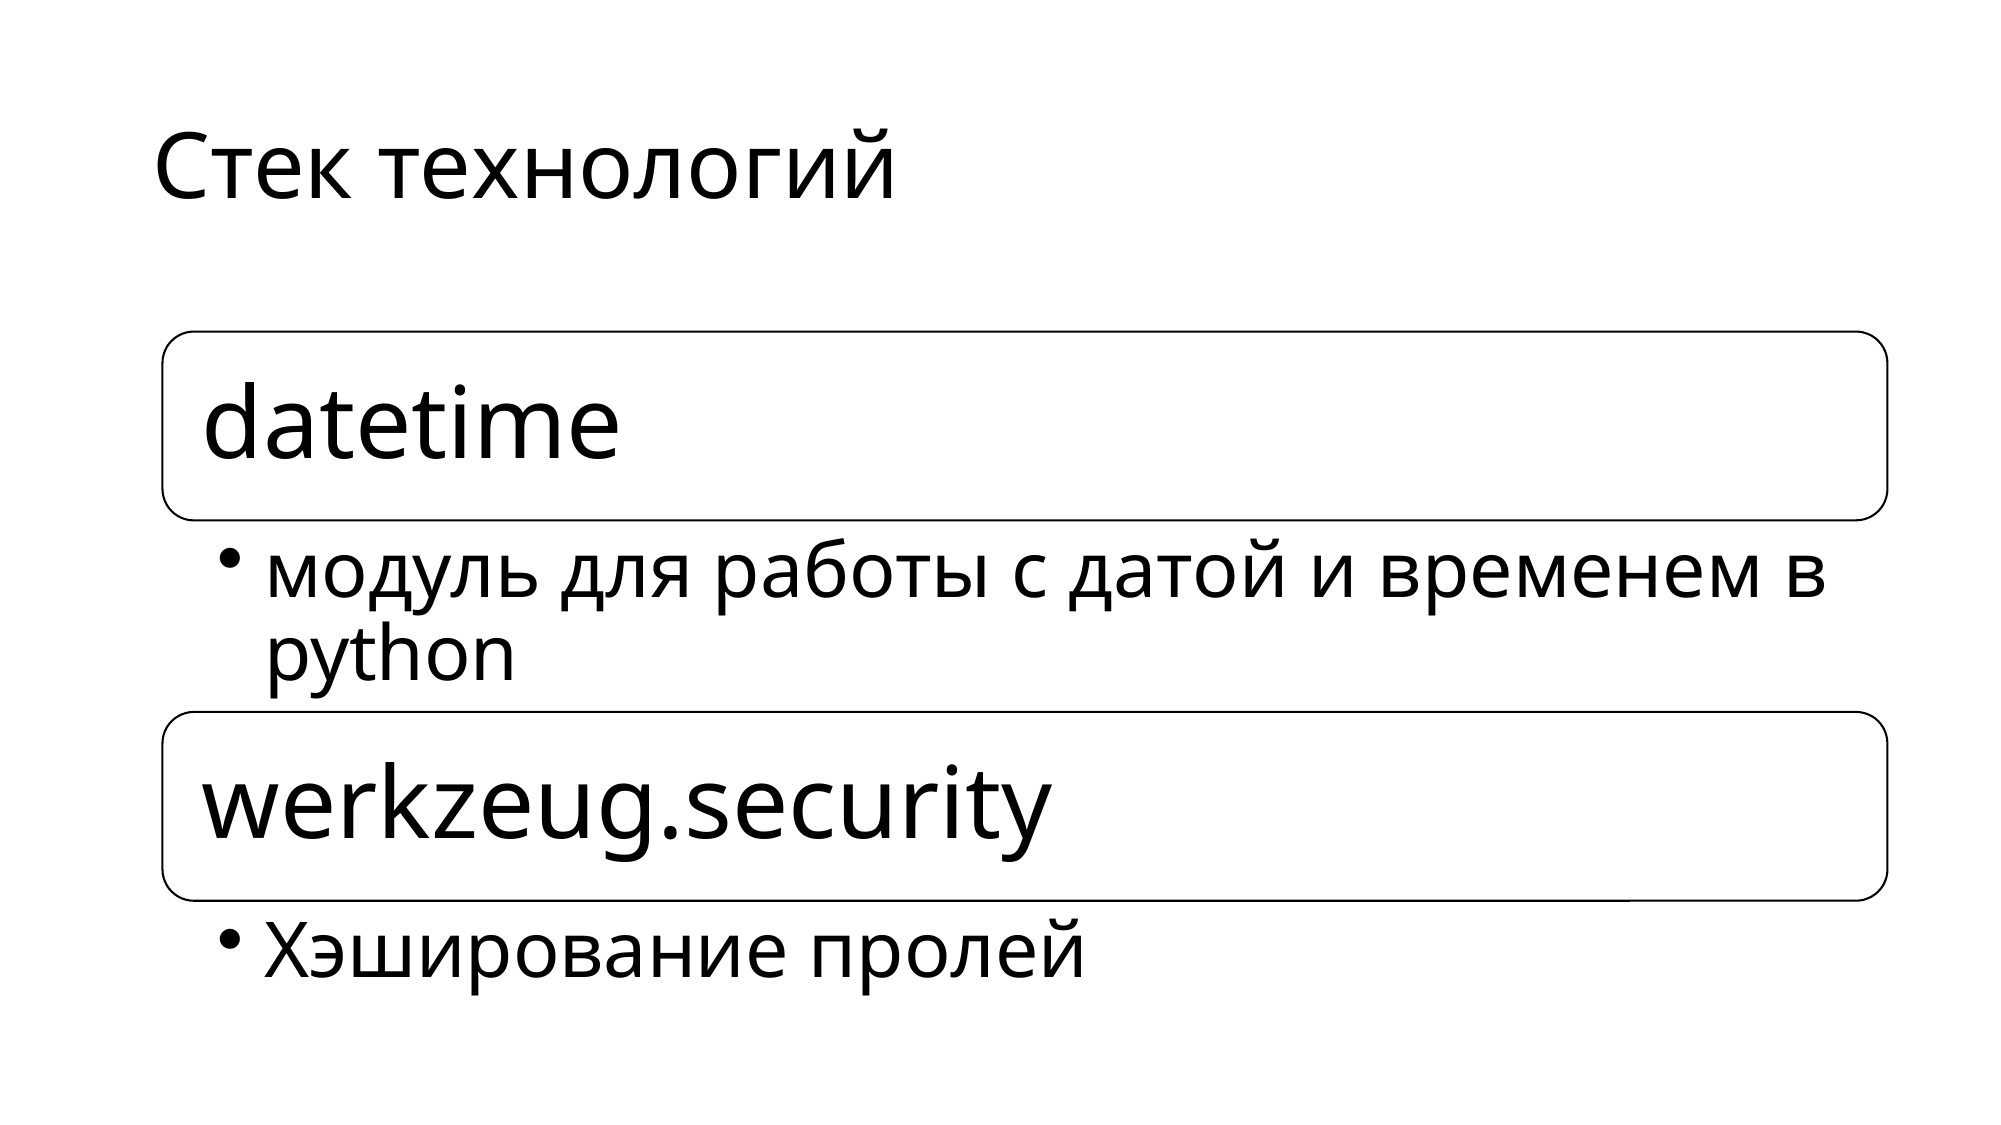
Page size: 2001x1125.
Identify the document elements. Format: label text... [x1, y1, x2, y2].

title Стек технологий [137, 59, 1863, 278]
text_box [162, 324, 1888, 1039]
